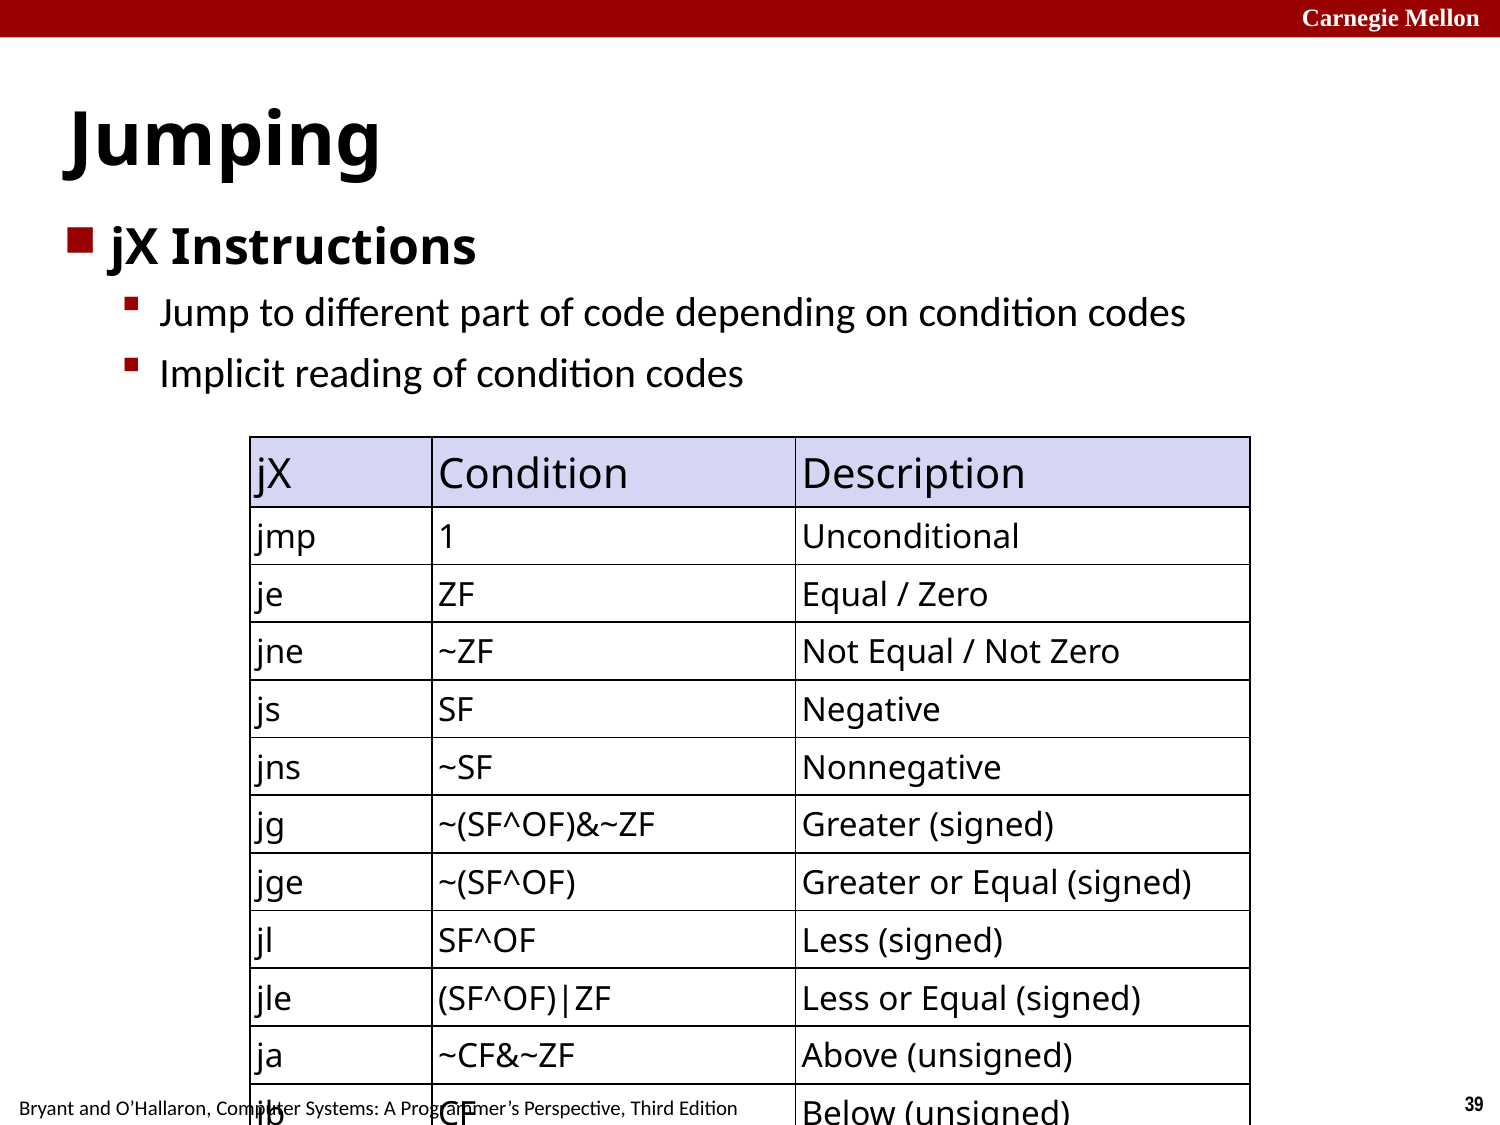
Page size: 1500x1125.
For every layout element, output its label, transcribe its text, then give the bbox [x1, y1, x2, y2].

title Jumping [62, 41, 1438, 207]
table_cell ~CF&~ZF [433, 1027, 795, 1083]
table_cell ~SF [433, 738, 795, 794]
table_cell Equal / Zero [796, 565, 1249, 621]
table_cell jns [251, 738, 431, 794]
table_cell jmp [251, 508, 431, 564]
table_cell Negative [796, 681, 1249, 737]
table_cell Greater or Equal (signed) [796, 854, 1249, 910]
table_cell jne [251, 623, 431, 679]
table_cell Not Equal / Not Zero [796, 623, 1249, 679]
table_header Condition [433, 438, 795, 506]
table_header jX [251, 438, 431, 506]
table_cell 1 [433, 508, 795, 564]
table_cell Greater (signed) [796, 796, 1249, 852]
table_cell CF [433, 1085, 795, 1125]
table_cell Unconditional [796, 508, 1249, 564]
table_cell Less or Equal (signed) [796, 969, 1249, 1025]
table_cell ja [251, 1027, 431, 1083]
table_cell SF^OF [433, 911, 795, 967]
table_cell Above (unsigned) [796, 1027, 1249, 1083]
table_cell jg [251, 796, 431, 852]
table_cell Nonnegative [796, 738, 1249, 794]
table_cell ~(SF^OF) [433, 854, 795, 910]
table_cell Below (unsigned) [796, 1085, 1249, 1125]
table_cell Less (signed) [796, 911, 1249, 967]
table_cell jb [251, 1085, 431, 1125]
table_cell js [251, 681, 431, 737]
table_cell (SF^OF)|ZF [433, 969, 795, 1025]
table_cell SF [433, 681, 795, 737]
table_cell je [251, 565, 431, 621]
table_cell ZF [433, 565, 795, 621]
table_cell ~(SF^OF)&~ZF [433, 796, 795, 852]
table_cell jl [251, 911, 431, 967]
table_header Description [796, 438, 1249, 506]
table_cell jle [251, 969, 431, 1025]
table_cell ~ZF [433, 623, 795, 679]
list jX Instructions Jump to different part of code depending on condition codes Implicit reading of condition codes [62, 207, 1438, 351]
table_cell jge [251, 854, 431, 910]
